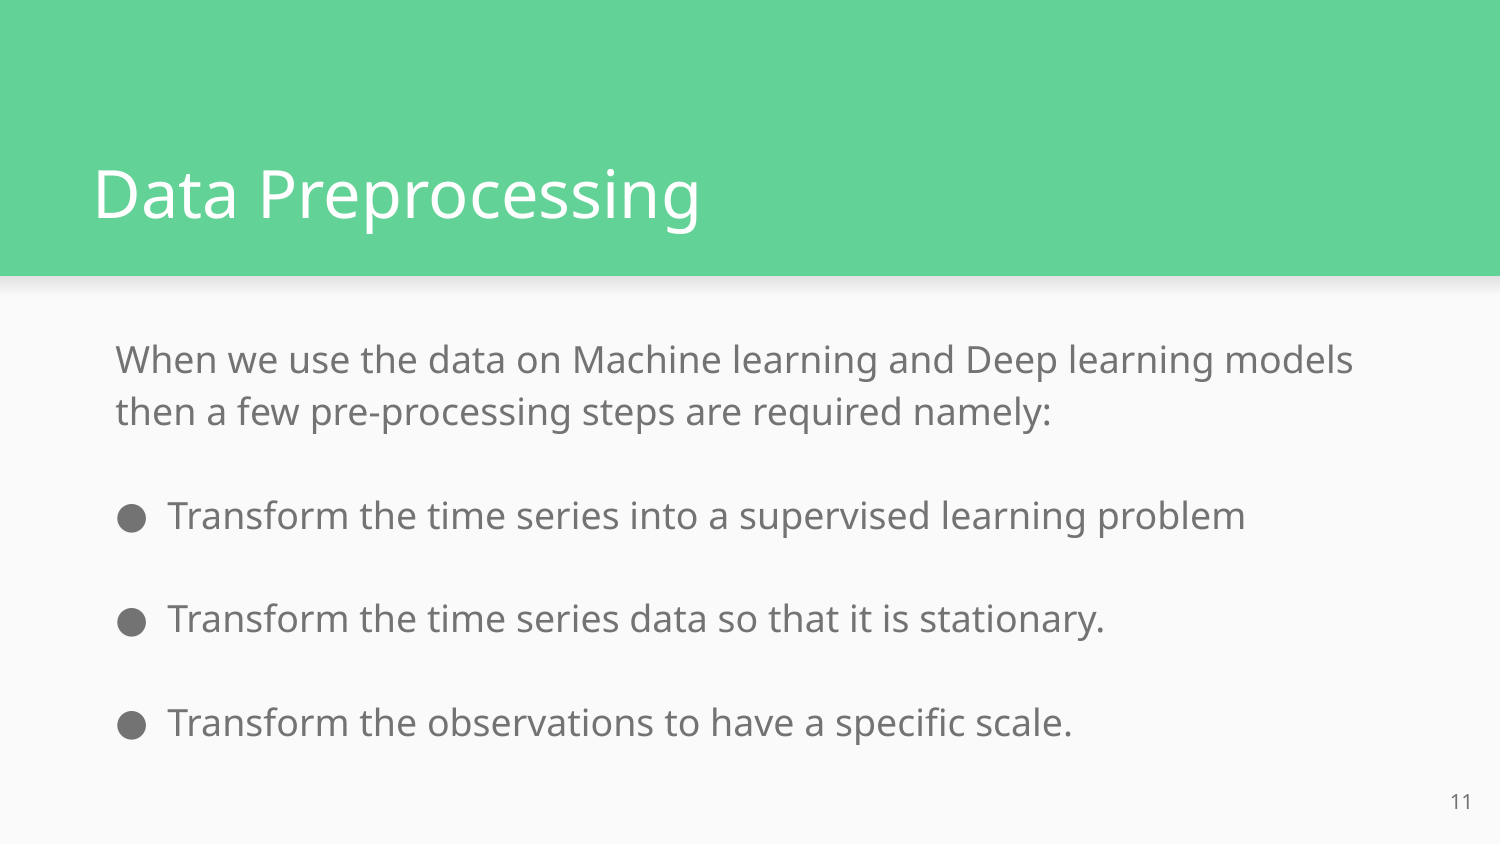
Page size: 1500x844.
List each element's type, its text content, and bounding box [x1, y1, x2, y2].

title Data Preprocessing [77, 121, 1427, 248]
slide_number 11 [1398, 770, 1489, 835]
list When we use the data on Machine learning and Deep learning models then a few pre-processing steps are required namely: Transform the time series into a supervised learning problem Transform the time series data so that it is stationary. Transform the observations to have a specific scale. [77, 314, 1445, 760]
